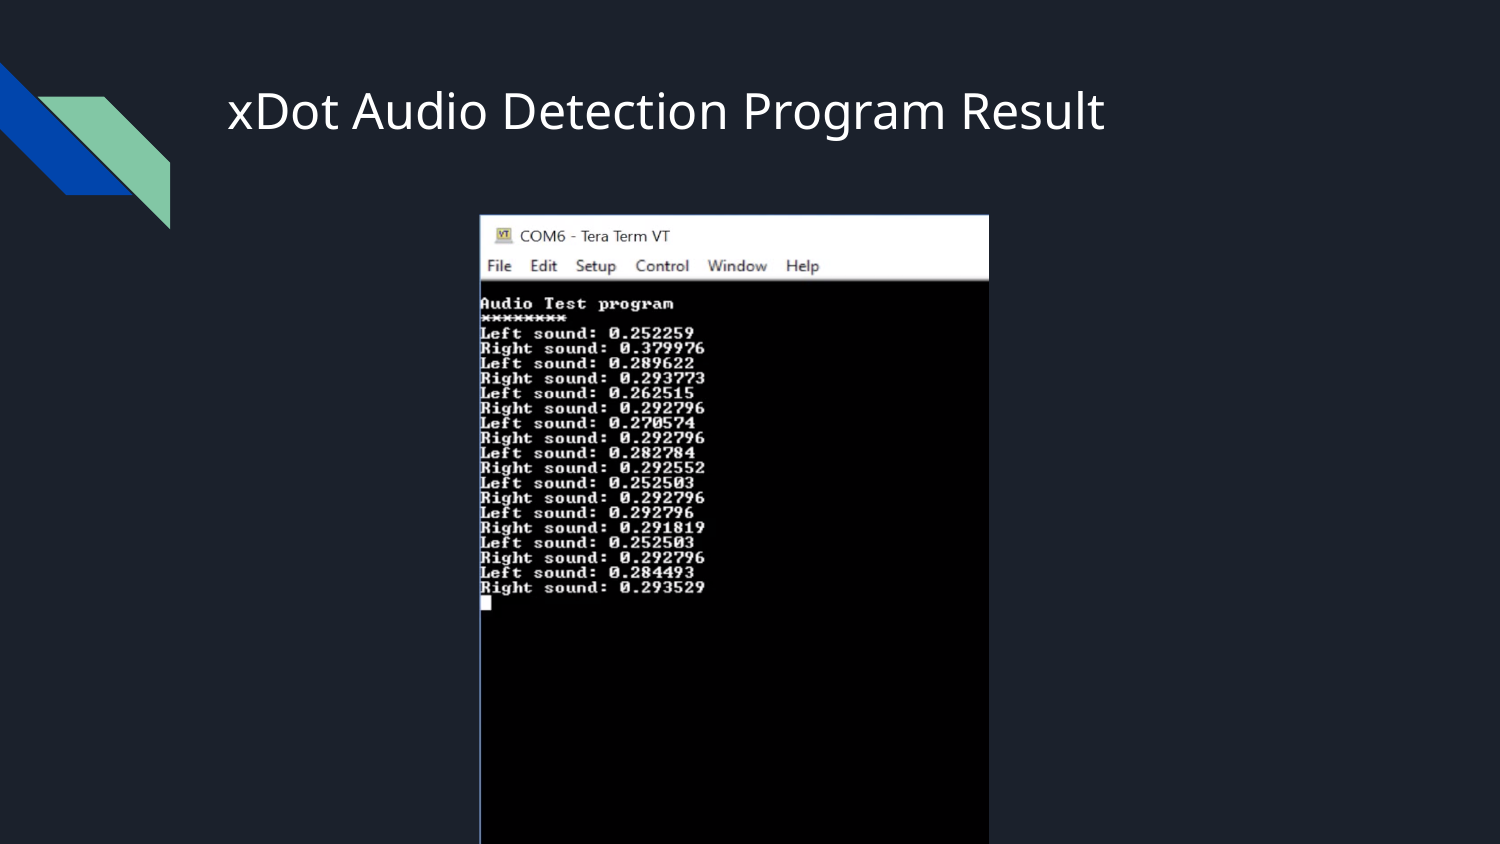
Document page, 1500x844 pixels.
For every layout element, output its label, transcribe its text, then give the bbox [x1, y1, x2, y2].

picture [479, 214, 989, 844]
title xDot Audio Detection Program Result [212, 64, 1368, 215]
